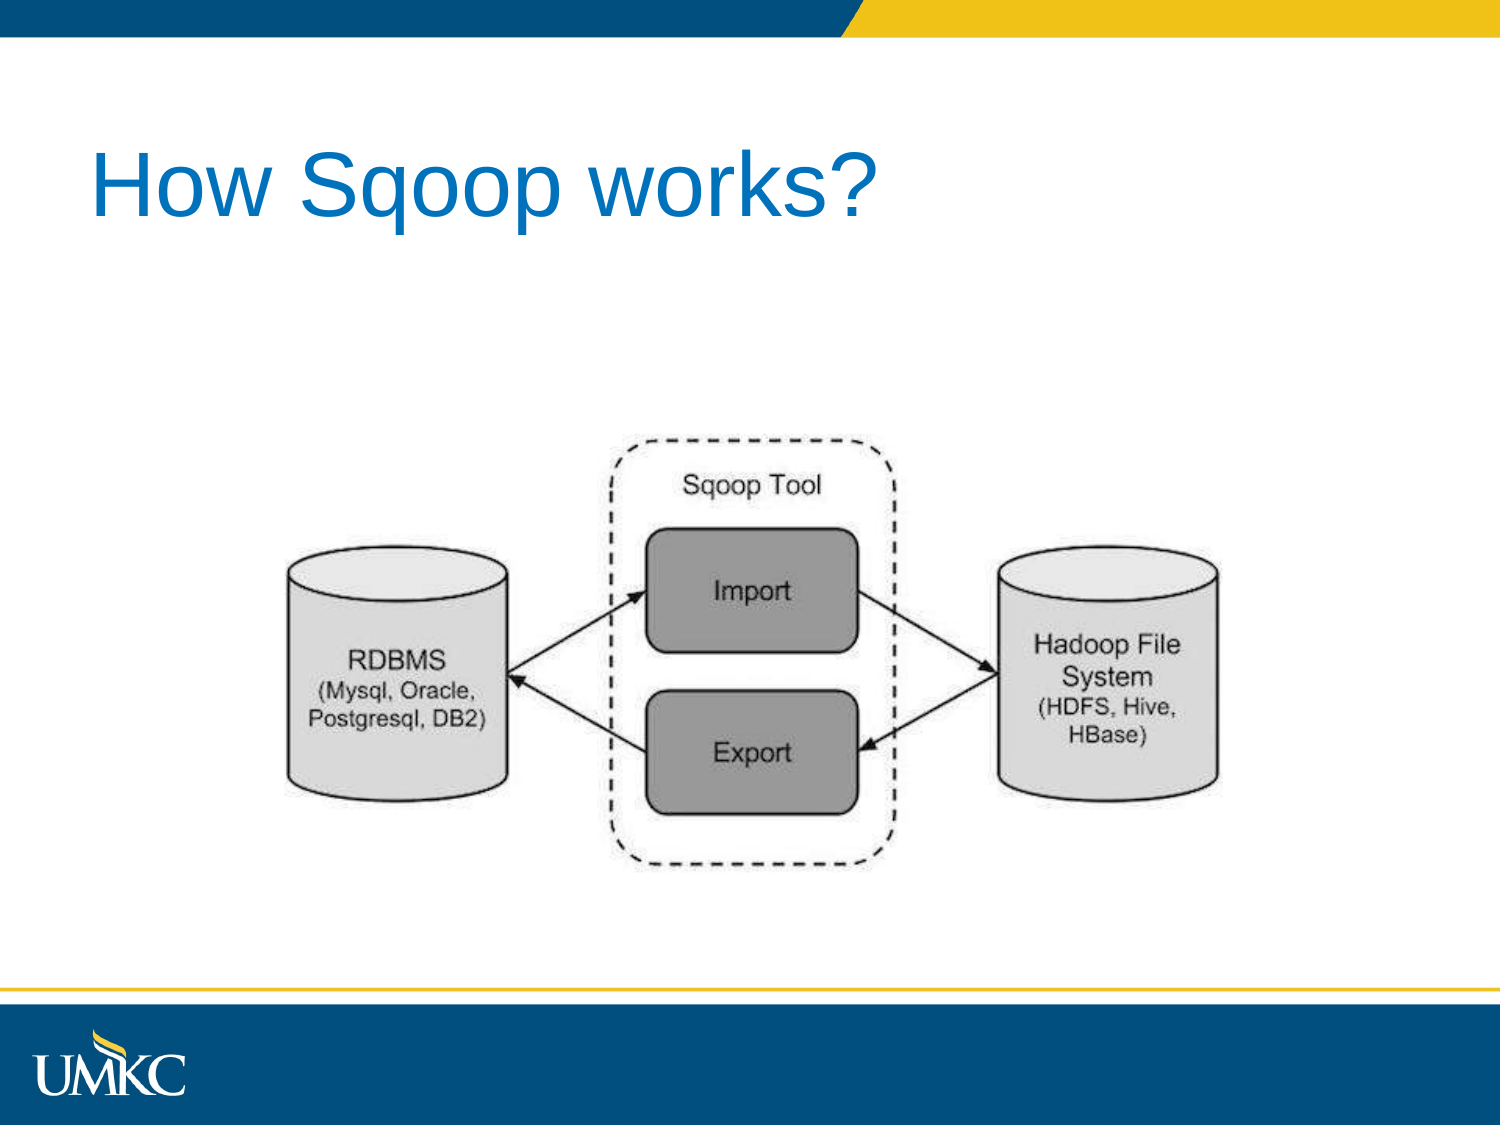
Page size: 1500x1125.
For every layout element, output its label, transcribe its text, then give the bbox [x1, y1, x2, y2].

text_box How Sqoop works? [75, 116, 1425, 244]
picture [0, 0, 1500, 1125]
